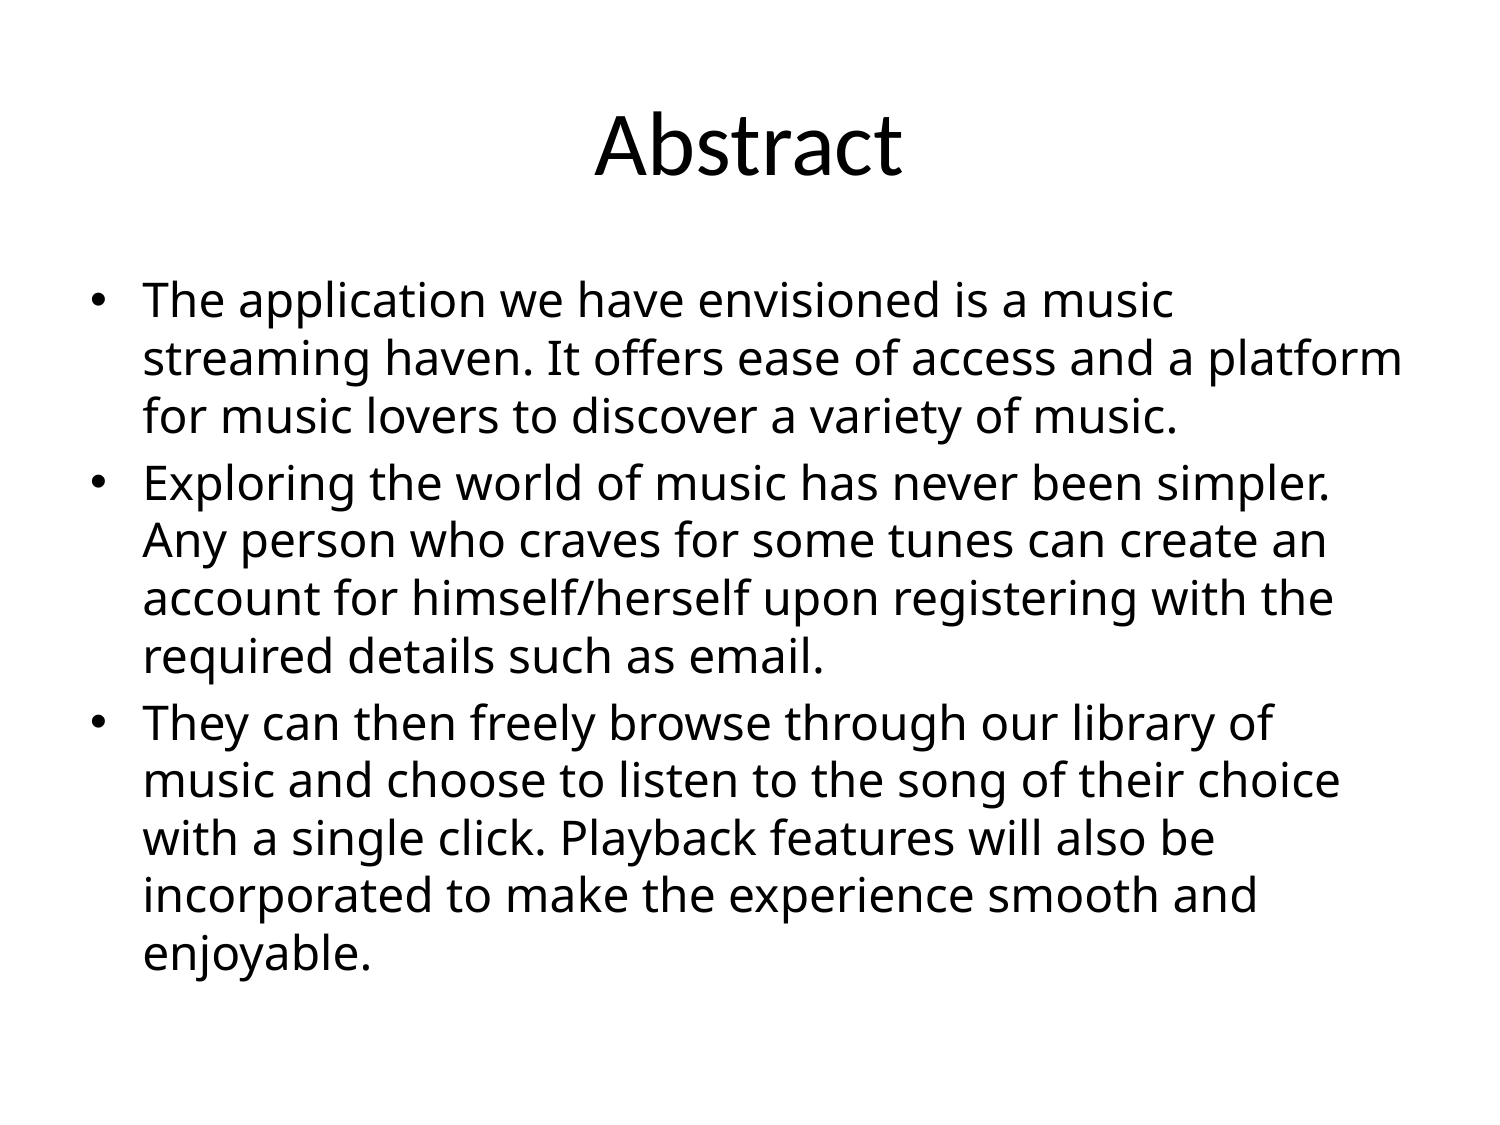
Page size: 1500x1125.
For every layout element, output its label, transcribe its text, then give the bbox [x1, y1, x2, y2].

list The application we have envisioned is a music streaming haven. It offers ease of access and a platform for music lovers to discover a variety of music. Exploring the world of music has never been simpler. Any person who craves for some tunes can create an account for himself/herself upon registering with the required details such as email. They can then freely browse through our library of music and choose to listen to the song of their choice with a single click. Playback features will also be incorporated to make the experience smooth and enjoyable. [75, 262, 1425, 1005]
title Abstract [75, 45, 1425, 233]
